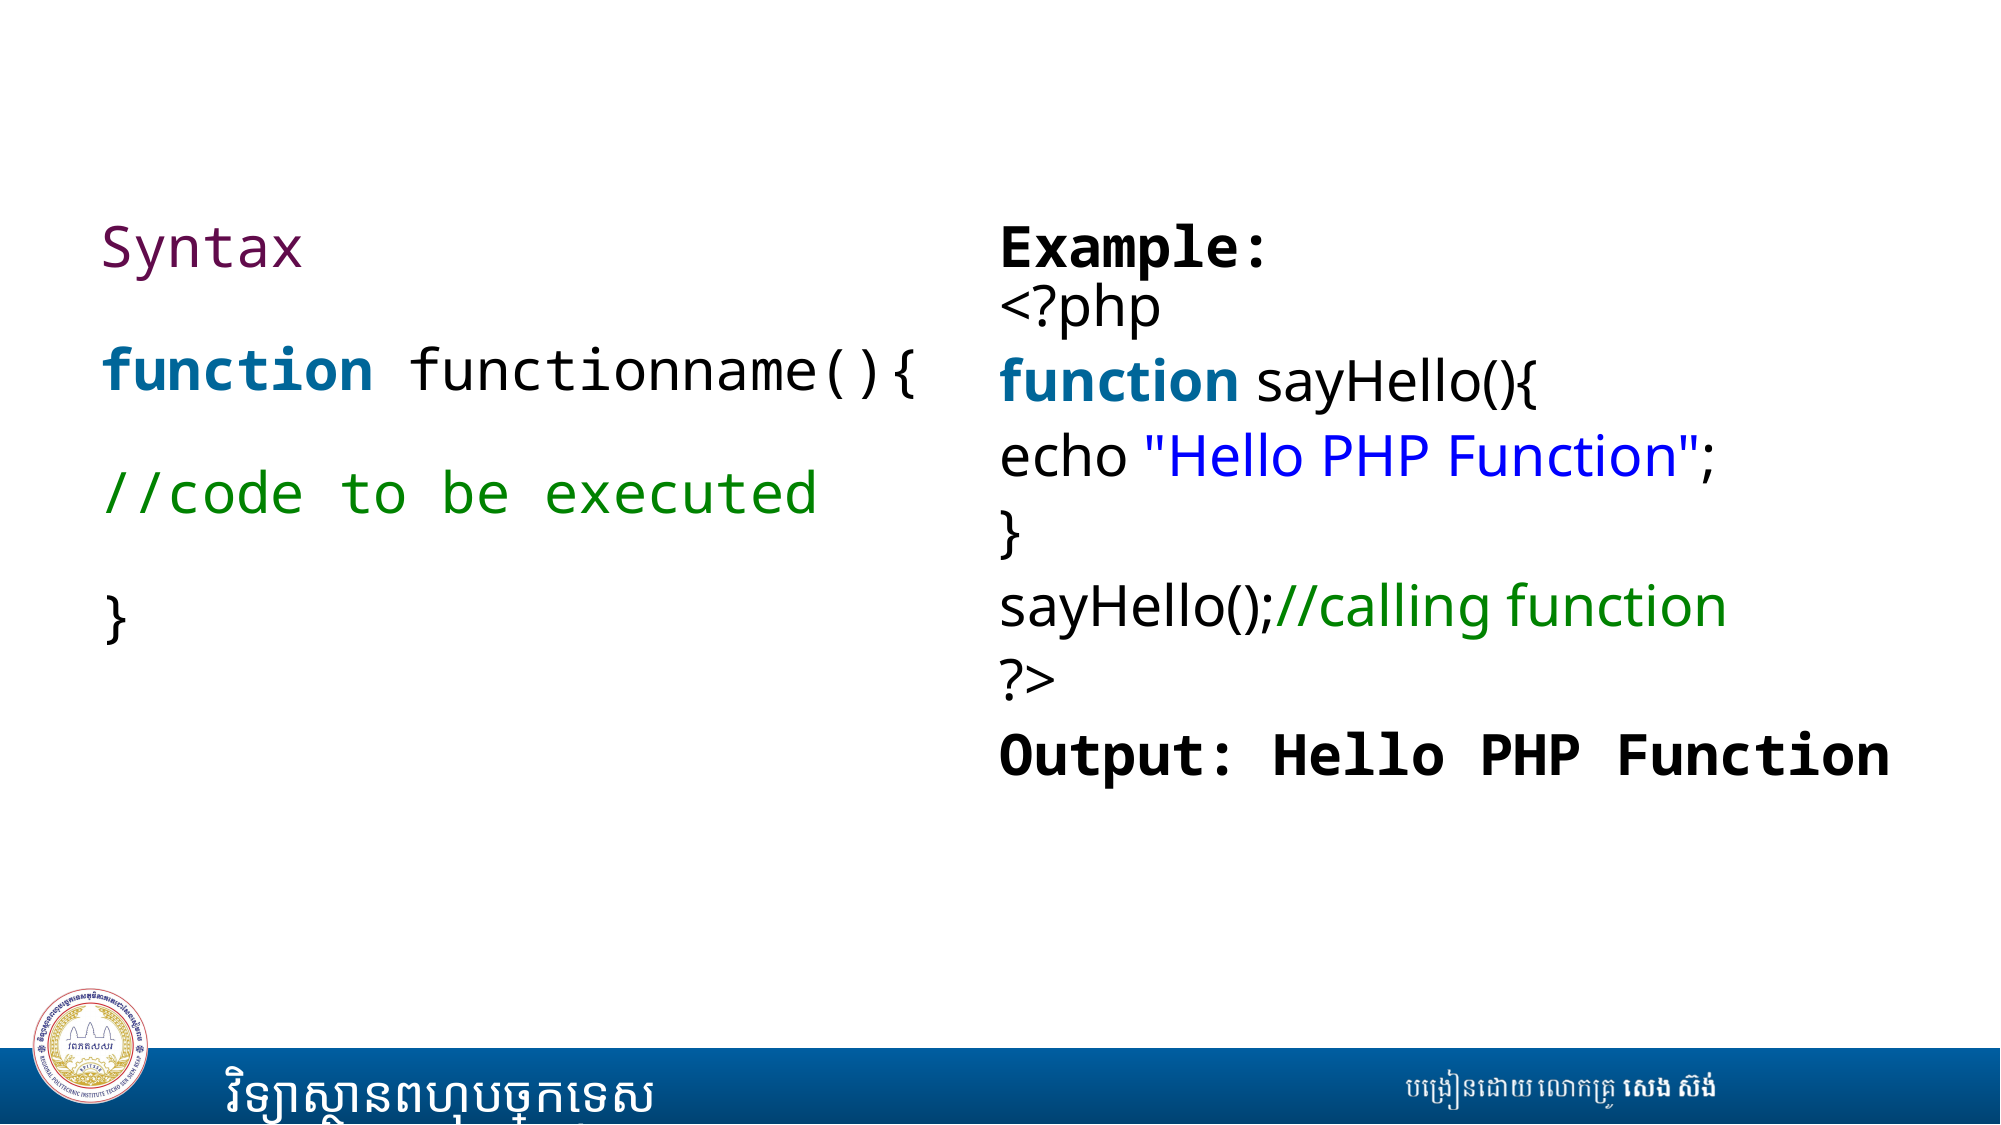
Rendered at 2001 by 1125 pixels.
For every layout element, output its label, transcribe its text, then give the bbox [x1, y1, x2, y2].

picture [1173, 1048, 1950, 1124]
picture [32, 987, 149, 1104]
list Syntax function functionname(){ //code to be executed } Example: <?php function sayHello(){ echo "Hello PHP Function"; } sayHello();//calling function ?> Output: Hello PHP Function [84, 169, 1916, 910]
